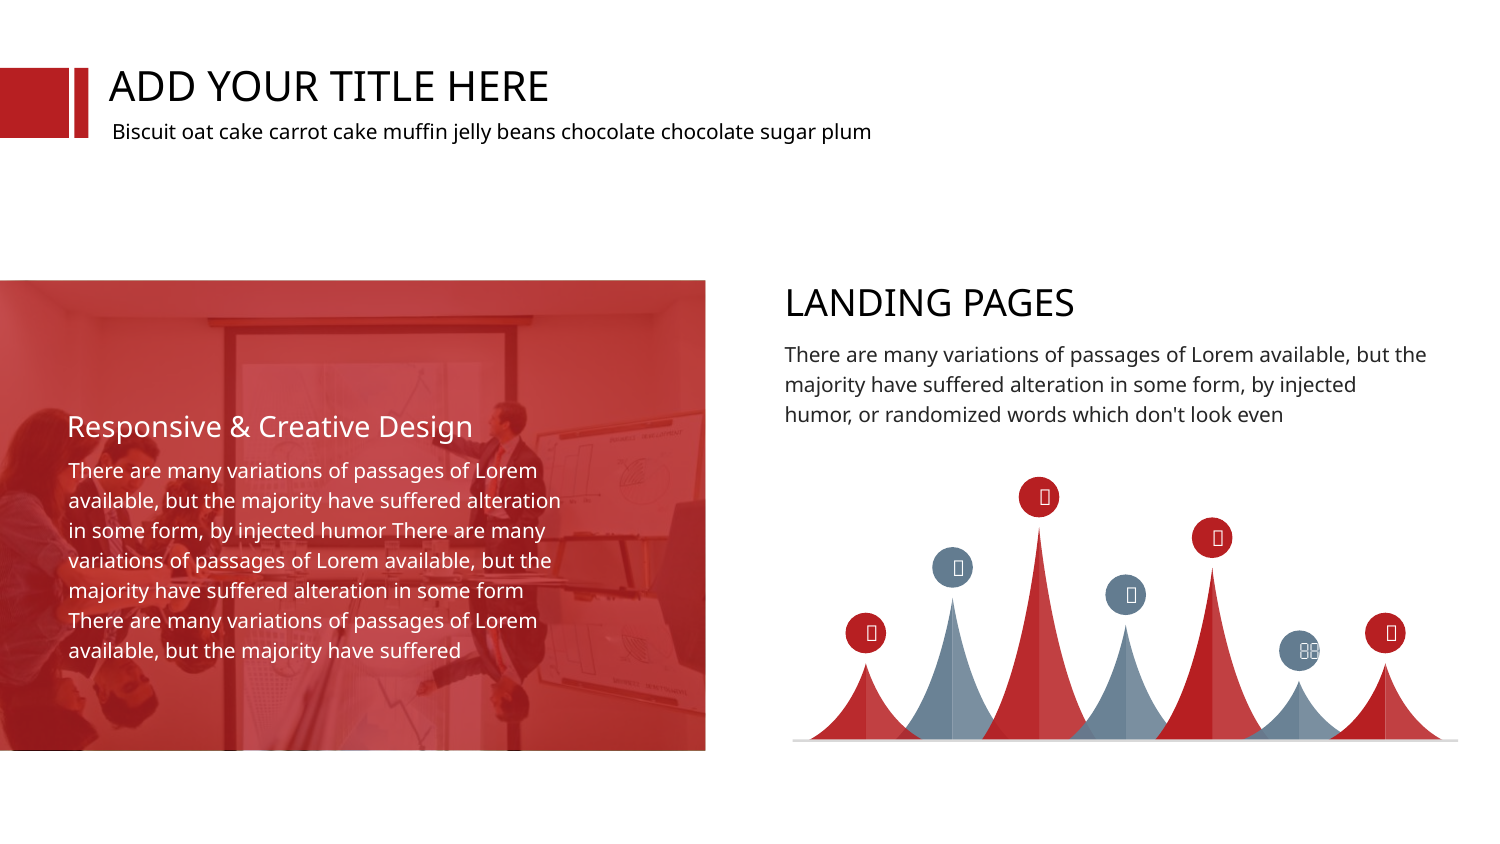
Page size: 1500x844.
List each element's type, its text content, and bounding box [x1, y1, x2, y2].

text_box There are many variations of passages of Lorem available, but the majority have suffered alteration in some form, by injected humor, or randomized words which don't look even [769, 329, 1443, 442]
text_box There are many variations of passages of Lorem available, but the majority have suffered alteration in some form, by injected humor There are many variations of passages of Lorem available, but the majority have suffered alteration in some form There are many variations of passages of Lorem available, but the majority have suffered [53, 445, 599, 711]
text_box LANDING PAGES [769, 271, 1149, 329]
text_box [792, 476, 1459, 742]
text_box Responsive & Creative Design [52, 400, 523, 451]
text_box [0, 280, 706, 752]
